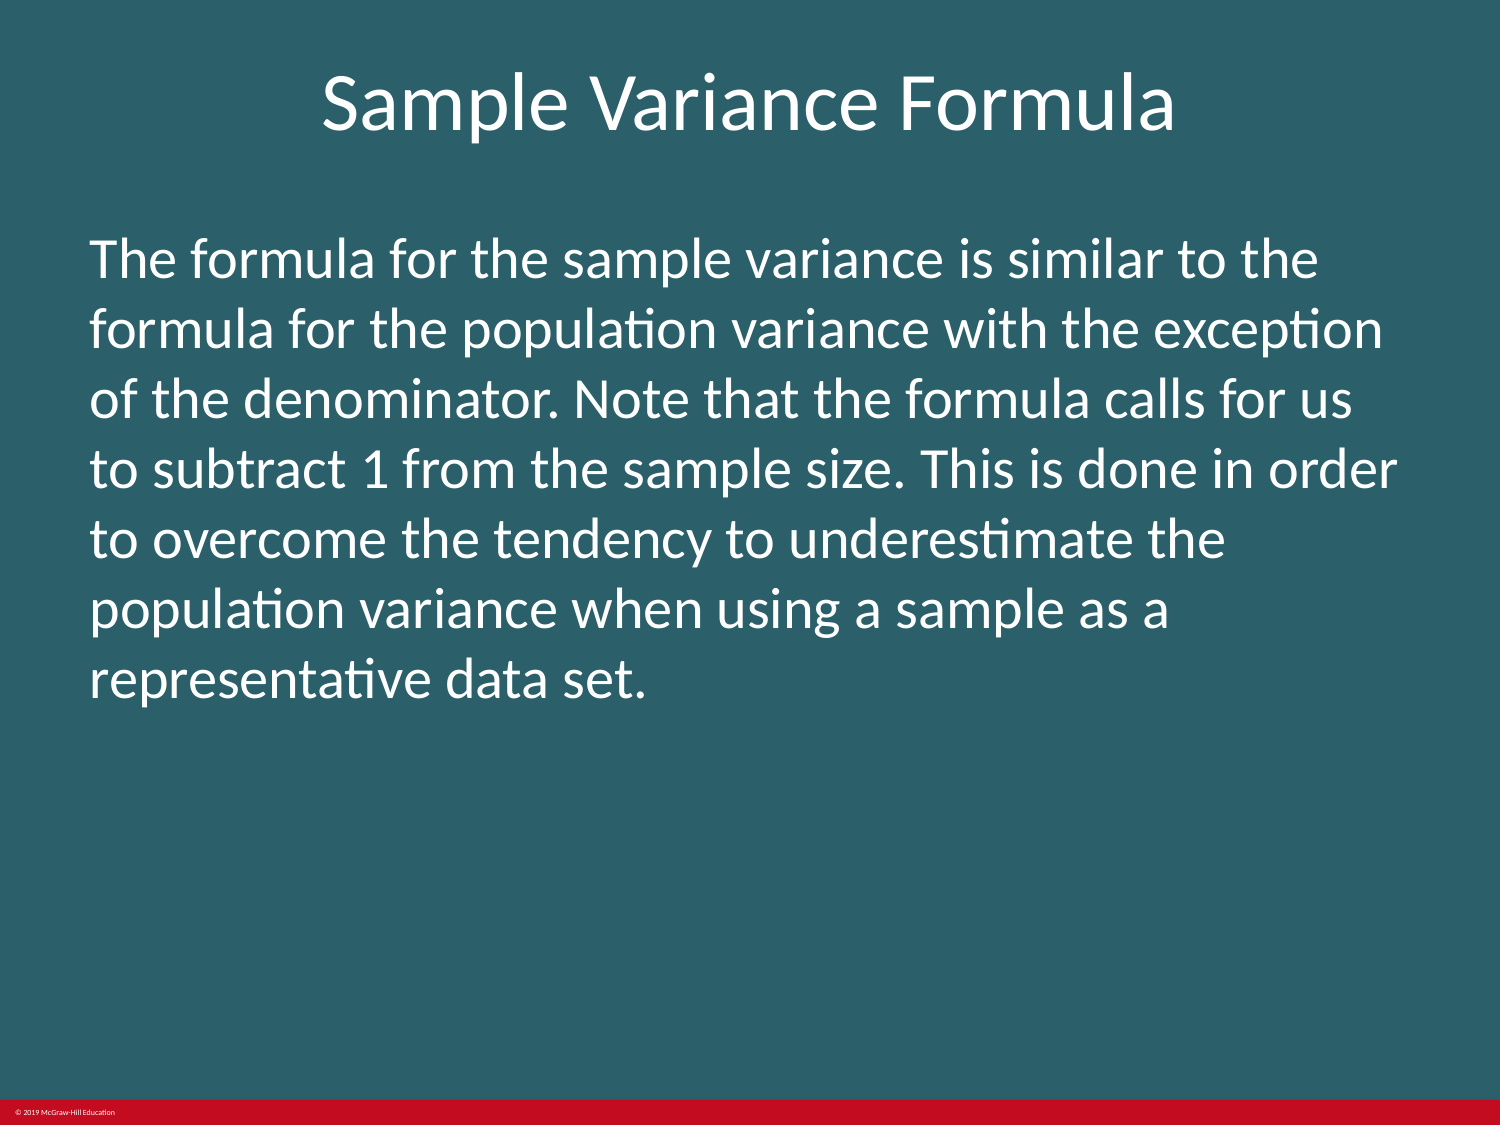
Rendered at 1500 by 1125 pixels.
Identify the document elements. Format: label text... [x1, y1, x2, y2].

title Sample Variance Formula [0, 0, 1500, 195]
